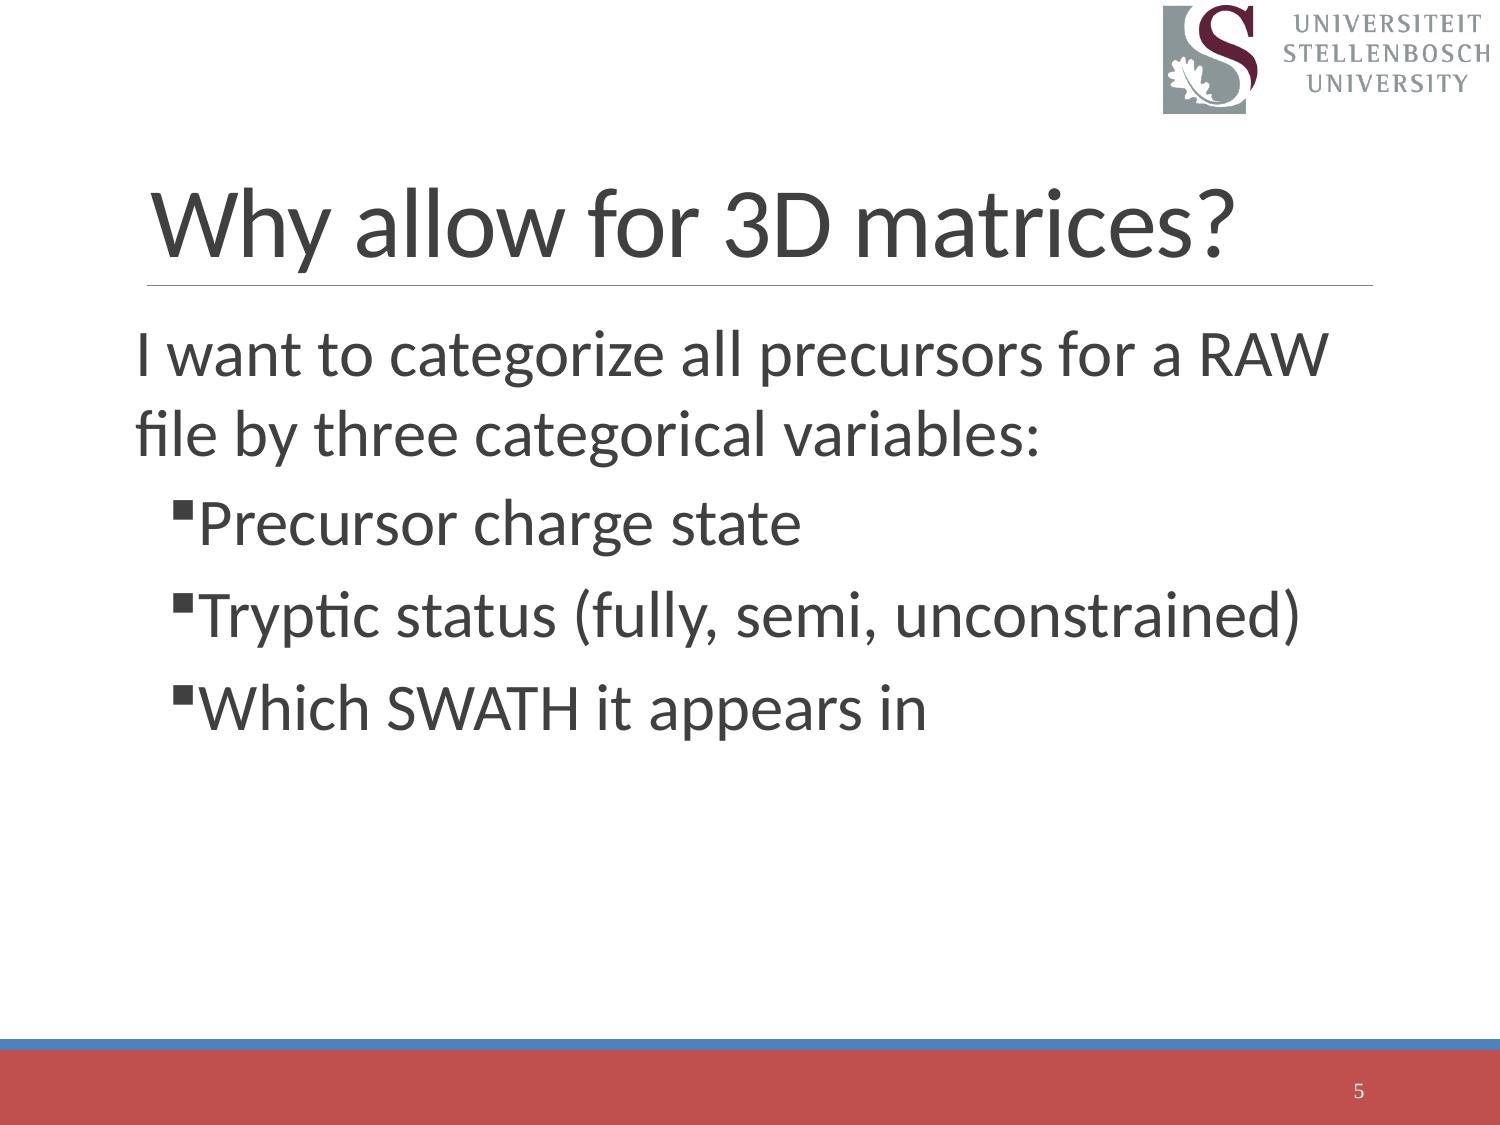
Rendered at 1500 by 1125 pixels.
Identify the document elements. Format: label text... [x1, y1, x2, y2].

slide_number 5 [1218, 1059, 1380, 1120]
list I want to categorize all precursors for a RAW file by three categorical variables: Precursor charge state Tryptic status (fully, semi, unconstrained) Which SWATH it appears in [135, 302, 1373, 963]
picture [1163, 5, 1489, 114]
title Why allow for 3D matrices? [135, 47, 1373, 285]
